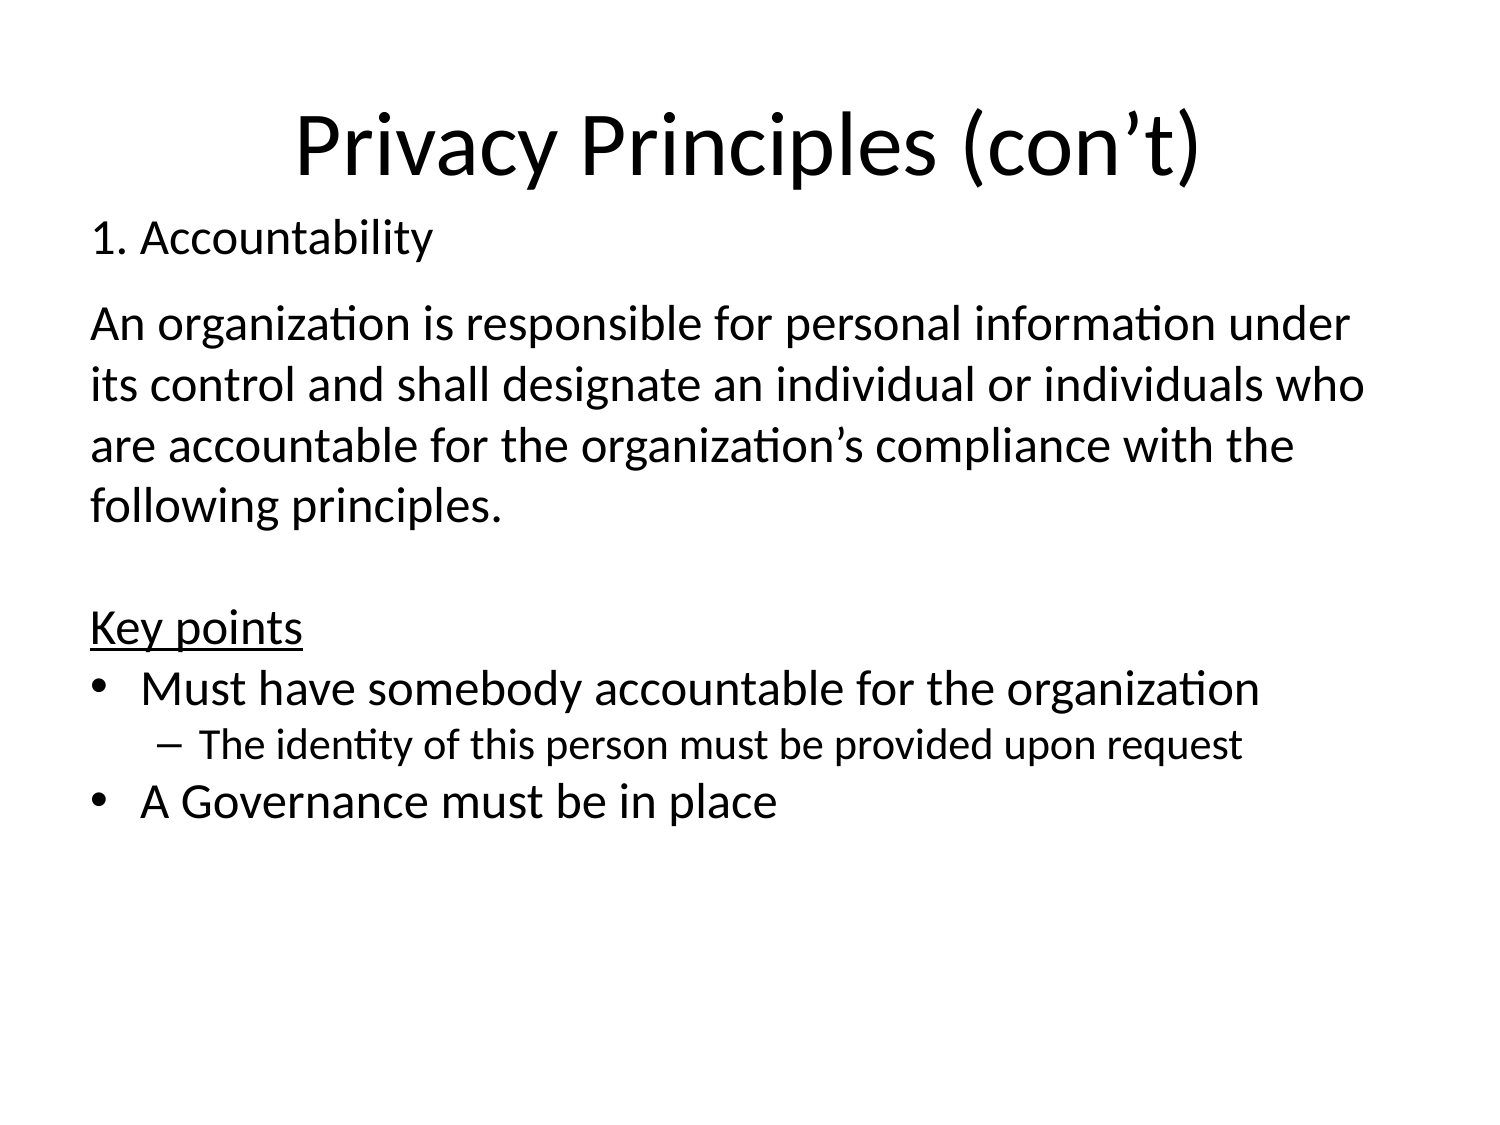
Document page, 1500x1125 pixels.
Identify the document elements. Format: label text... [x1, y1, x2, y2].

title Privacy Principles (con’t) [75, 45, 1425, 196]
list 1. Accountability An organization is responsible for personal information under its control and shall designate an individual or individuals who are accountable for the organization’s compliance with the following principles. Key points Must have somebody accountable for the organization The identity of this person must be provided upon request A Governance must be in place [75, 196, 1425, 838]
